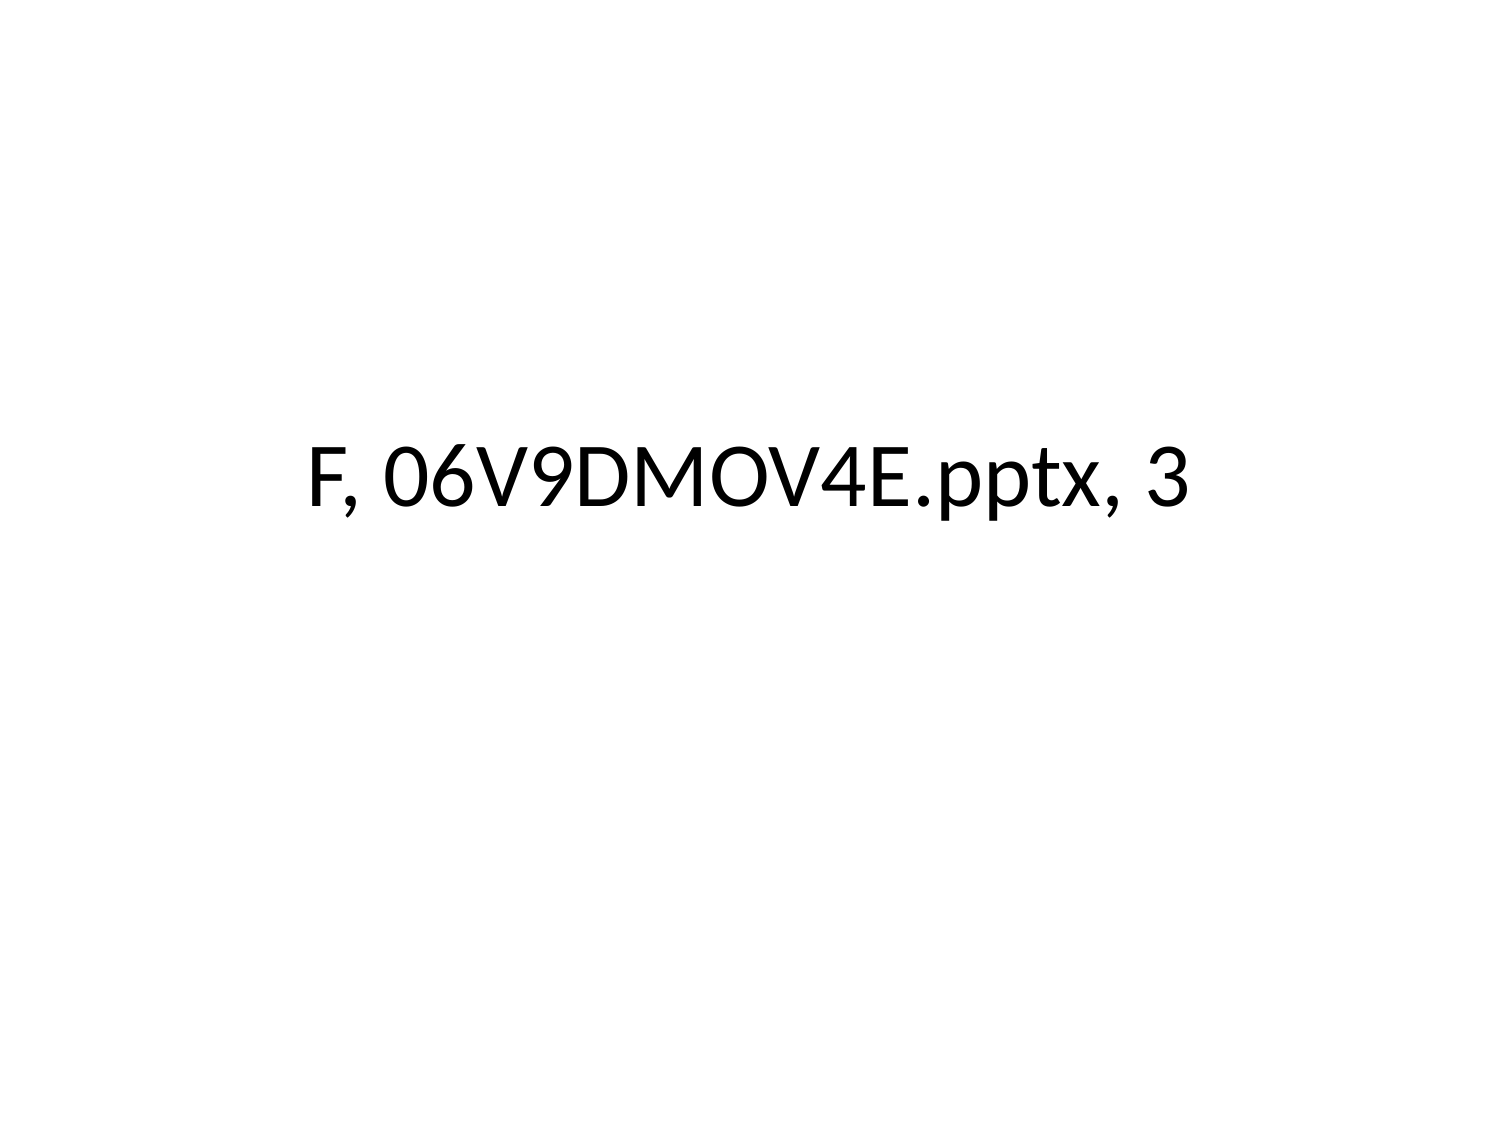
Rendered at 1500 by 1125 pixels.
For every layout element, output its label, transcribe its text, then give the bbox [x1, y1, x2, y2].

title F, 06V9DMOV4E.pptx, 3 [112, 349, 1388, 591]
